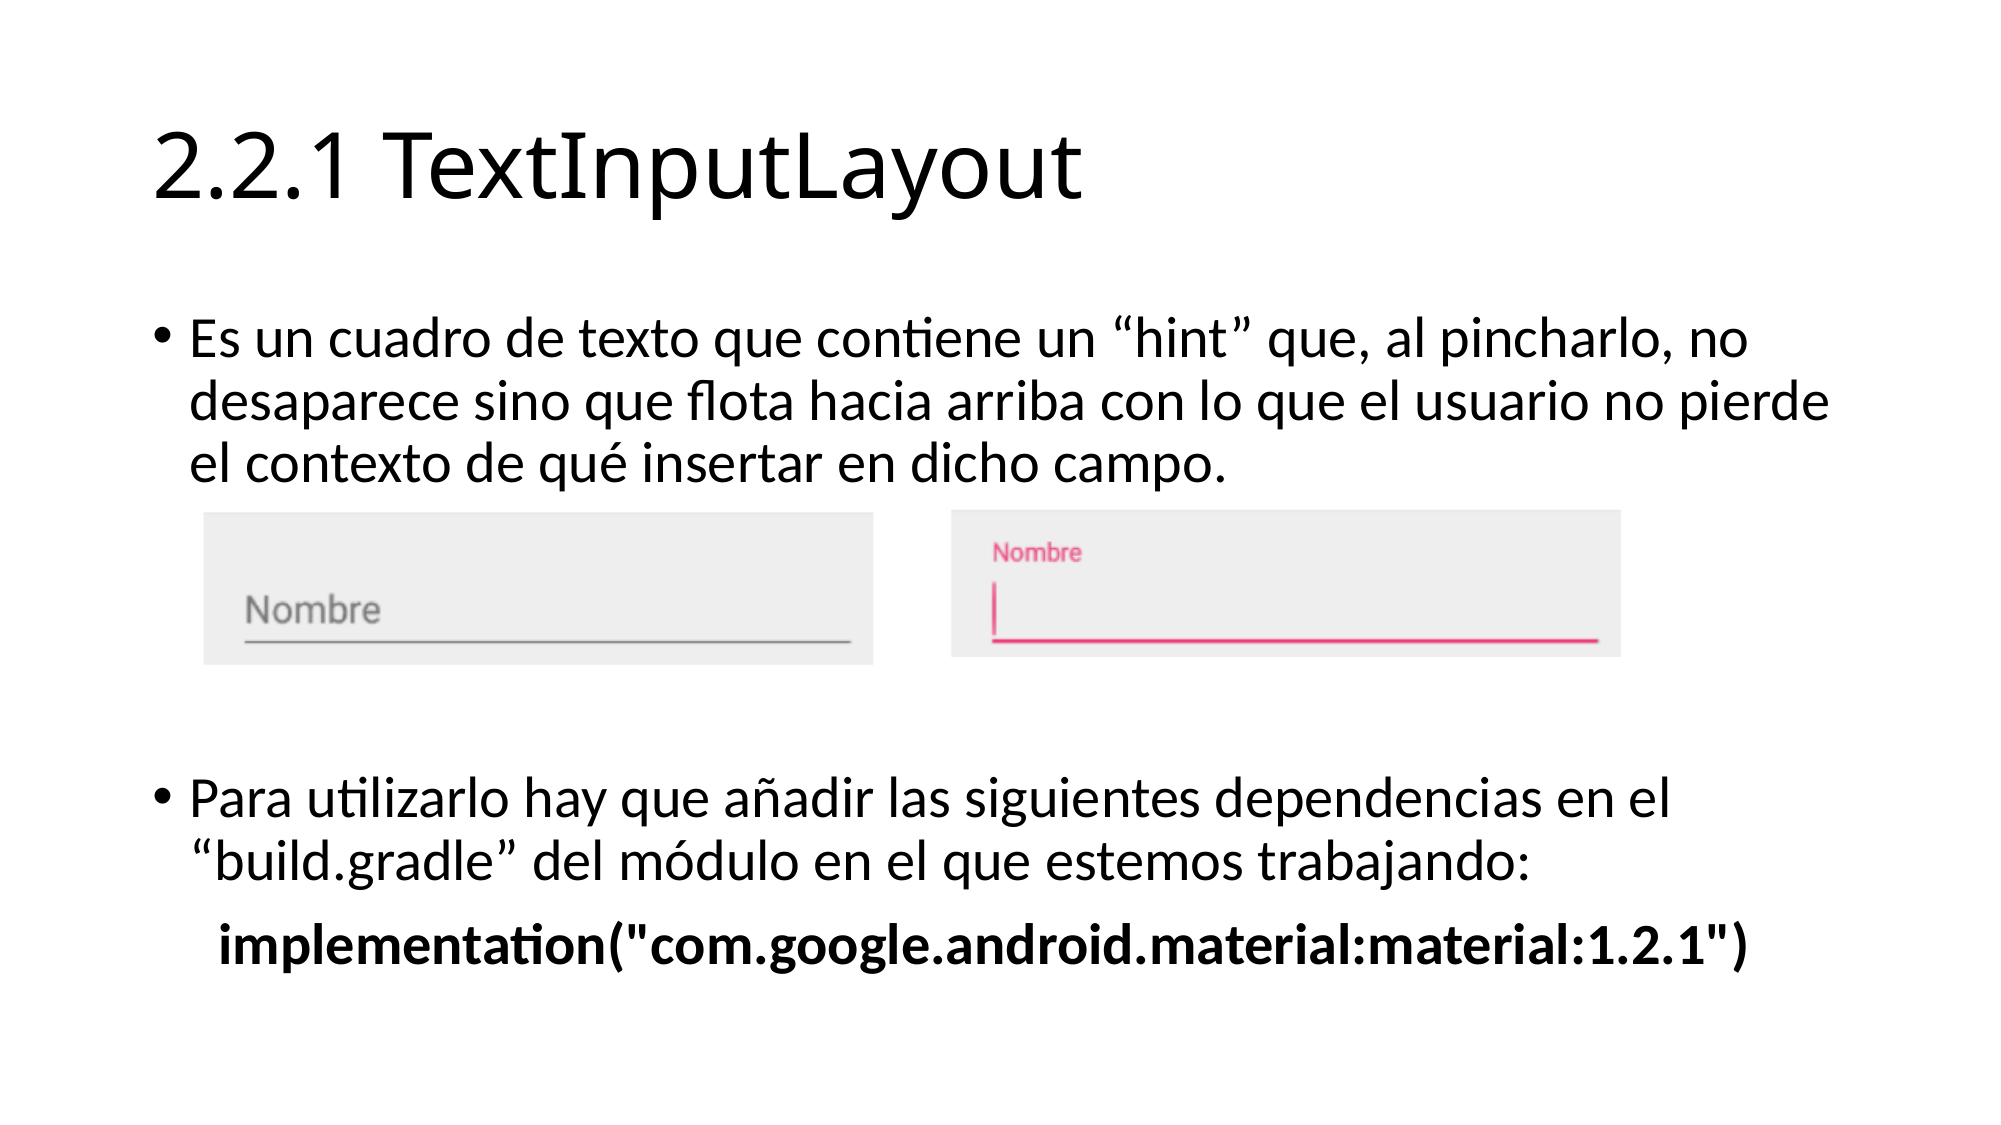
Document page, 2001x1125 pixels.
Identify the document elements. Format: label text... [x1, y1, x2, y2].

title 2.2.1 TextInputLayout [137, 59, 1863, 278]
list Es un cuadro de texto que contiene un “hint” que, al pincharlo, no desaparece sino que flota hacia arriba con lo que el usuario no pierde el contexto de qué insertar en dicho campo. Para utilizarlo hay que añadir las siguientes dependencias en el “build.gradle” del módulo en el que estemos trabajando: implementation("com.google.android.material:material:1.2.1") [137, 299, 1863, 1014]
picture [193, 500, 883, 673]
picture [939, 496, 1640, 657]
